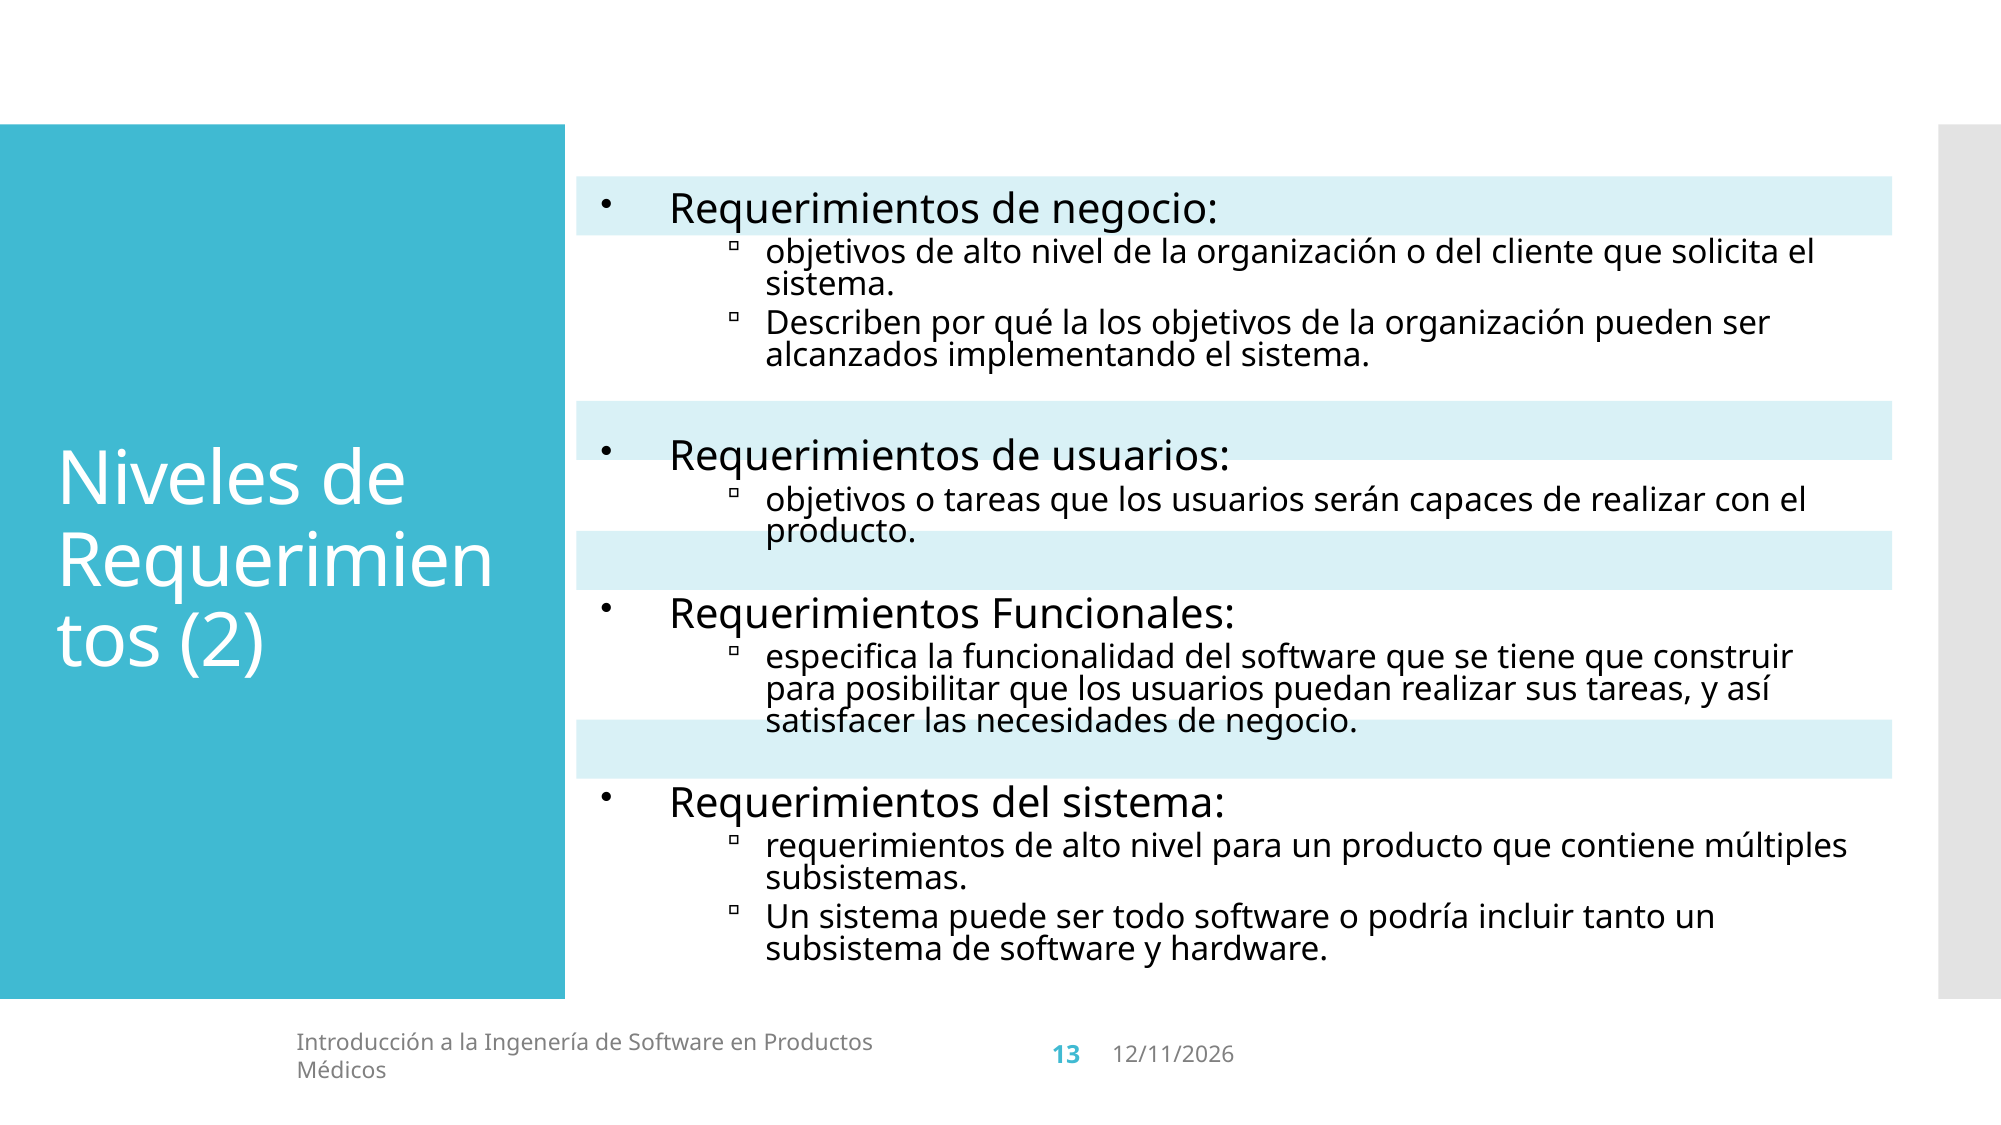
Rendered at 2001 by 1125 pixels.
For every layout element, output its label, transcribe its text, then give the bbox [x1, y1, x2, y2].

title Niveles de Requerimientos (2) [41, 184, 525, 940]
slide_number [1097, 1025, 1719, 1086]
text_box [1881, 530, 1893, 591]
text_box [1881, 400, 1893, 461]
slide_number 13 [904, 1025, 1096, 1086]
footer Introducción a la Ingenería de Software en Productos Médicos [281, 1025, 903, 1086]
text_box [1881, 719, 1893, 779]
text_box Requerimientos de negocio: objetivos de alto nivel de la organización o del cliente que solicita el sistema. Describen por qué la los objetivos de la organización pueden ser alcanzados implementando el sistema. Requerimientos de usuarios: objetivos o tareas que los usuarios serán capaces de realizar con el producto. Requerimientos Funcionales: especifica la funcionalidad del software que se tiene que construir para posibilitar que los usuarios puedan realizar sus tareas, y así satisfacer las necesidades de negocio. Requerimientos del sistema: requerimientos de alto nivel para un producto que contiene múltiples subsistemas. Un sistema puede ser todo software o podría incluir tanto un subsistema de software y hardware. [564, 184, 1881, 898]
text_box [576, 176, 1893, 236]
